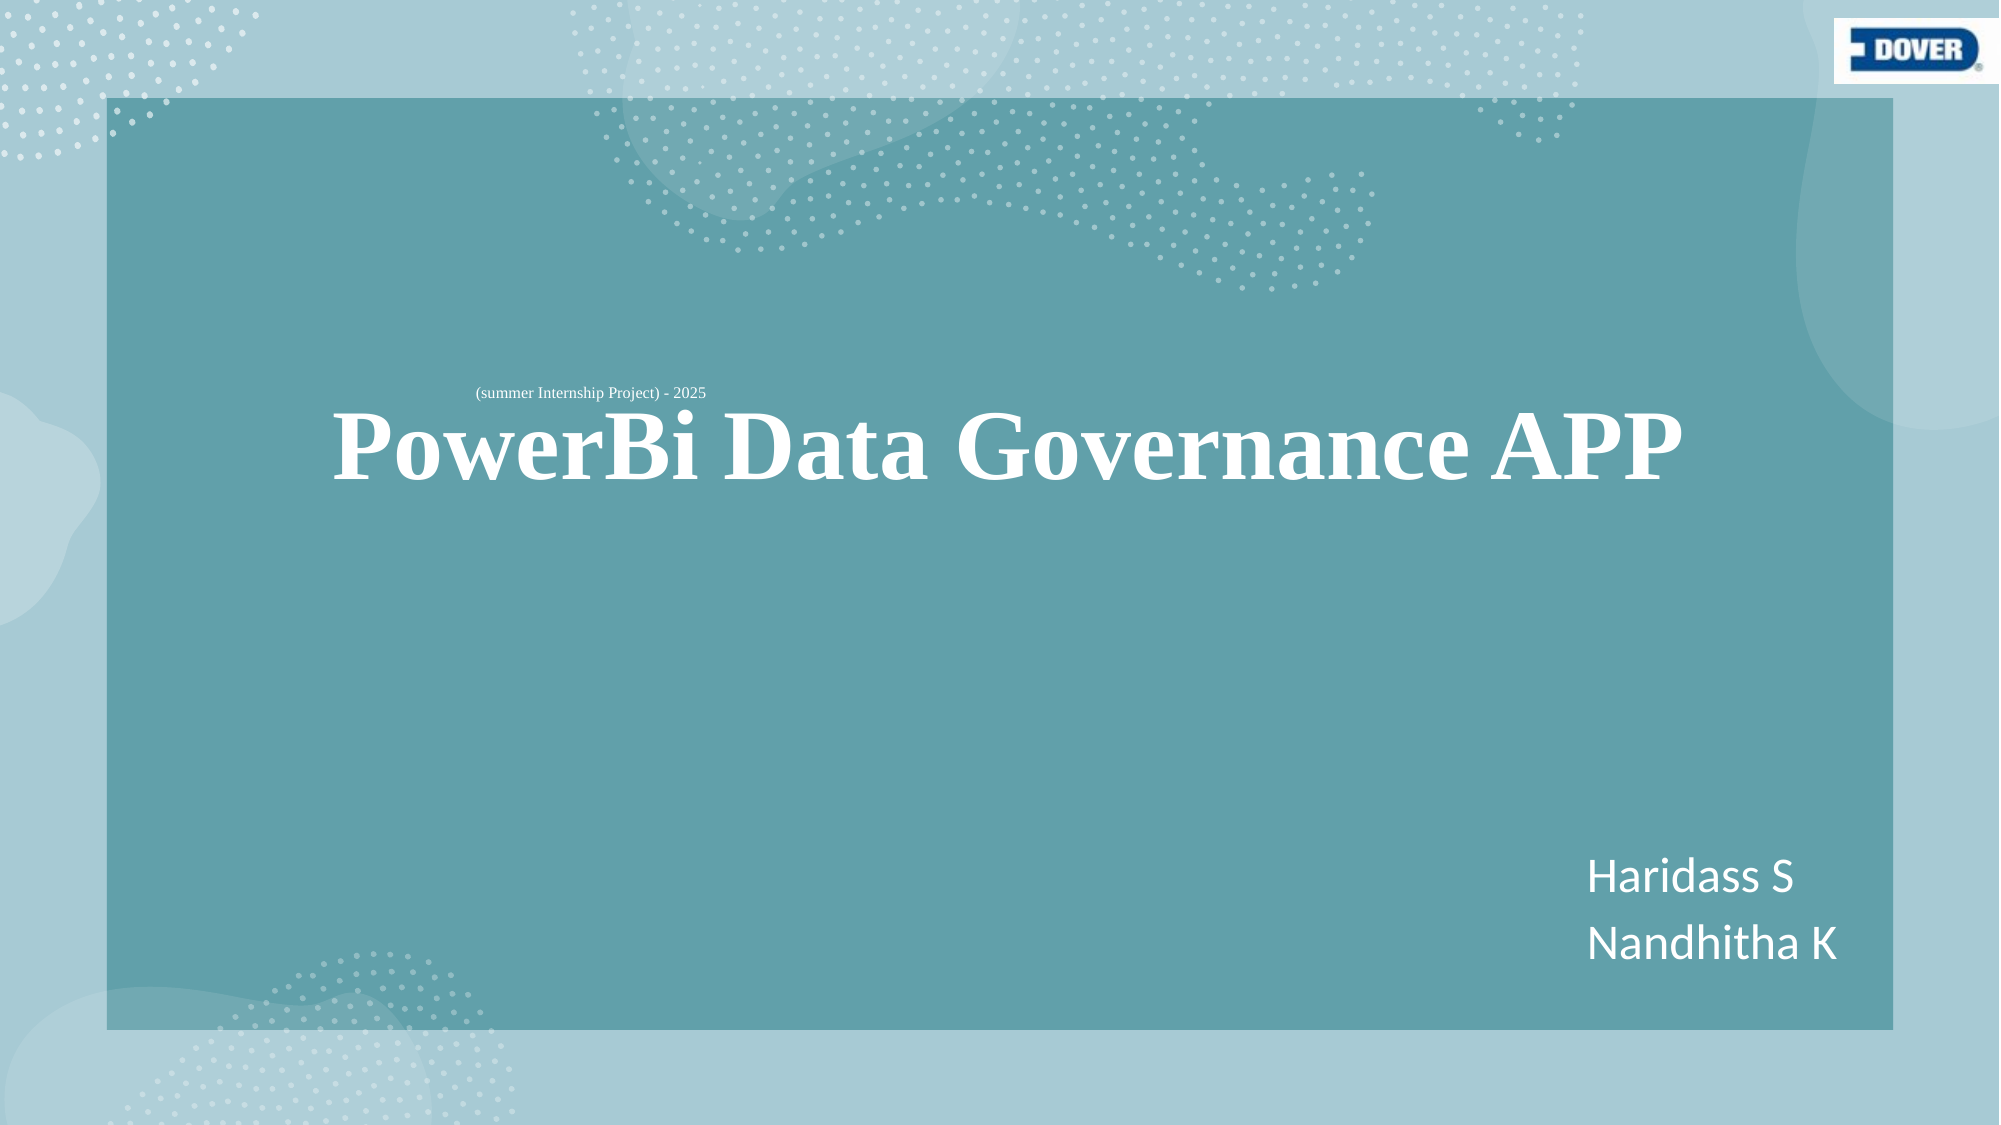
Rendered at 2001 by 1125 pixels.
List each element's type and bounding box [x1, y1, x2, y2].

picture [1834, 18, 2000, 84]
text_box [0, 0, 2000, 1125]
